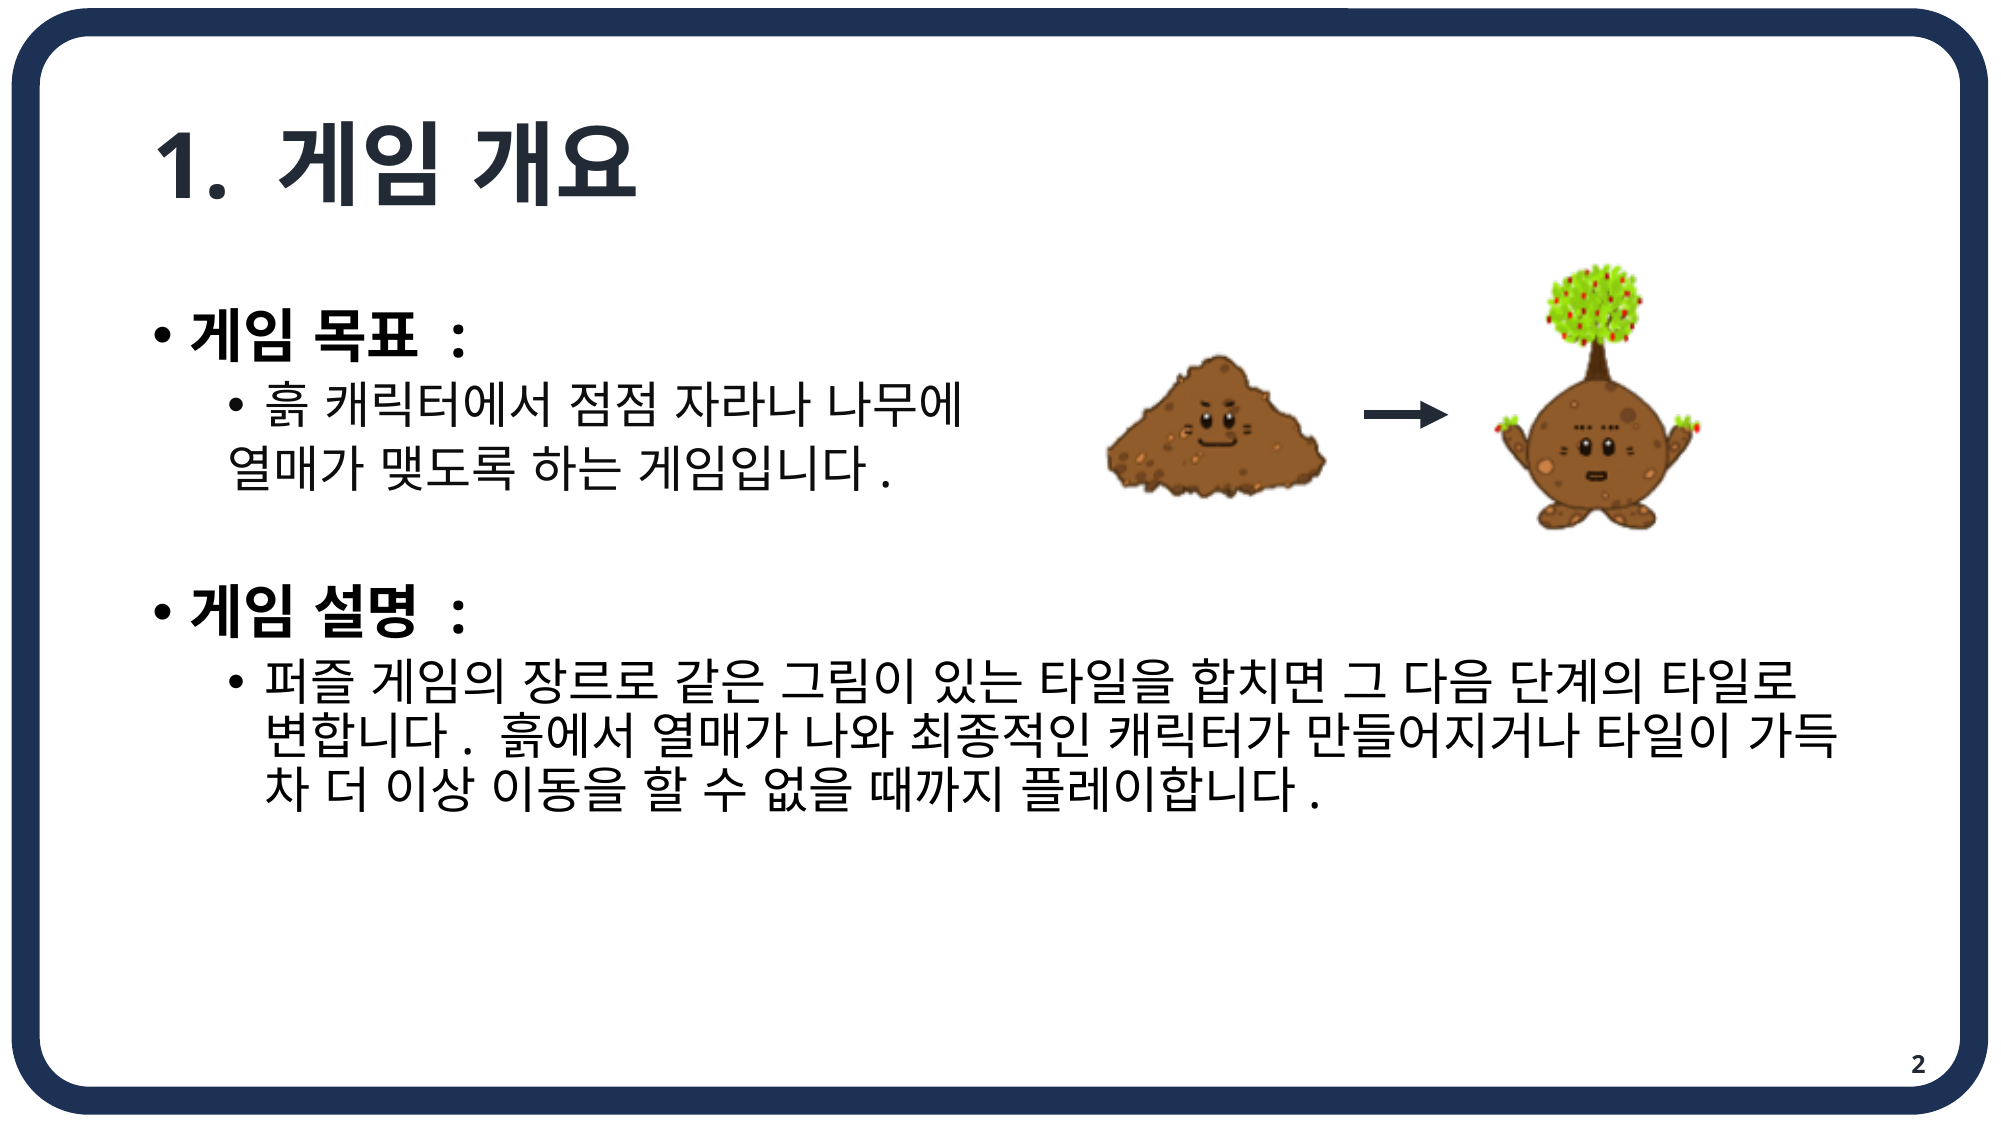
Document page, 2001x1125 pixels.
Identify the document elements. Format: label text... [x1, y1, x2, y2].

slide_number 2 [1490, 1035, 1941, 1096]
picture [1083, 288, 1348, 585]
picture [1464, 252, 1729, 549]
title 1. 게임 개요 [137, 59, 1863, 278]
list 게임 목표 : 흙 캐릭터에서 점점 자라나 나무에 열매가 맺도록 하는 게임입니다. 게임 설명 : 퍼즐 게임의 장르로 같은 그림이 있는 타일을 합치면 그 다음 단계의 타일로 변합니다. 흙에서 열매가 나와 최종적인 캐릭터가 만들어지거나 타일이 가득 차 더 이상 이동을 할 수 없을 때까지 플레이합니다. [137, 299, 1863, 1014]
